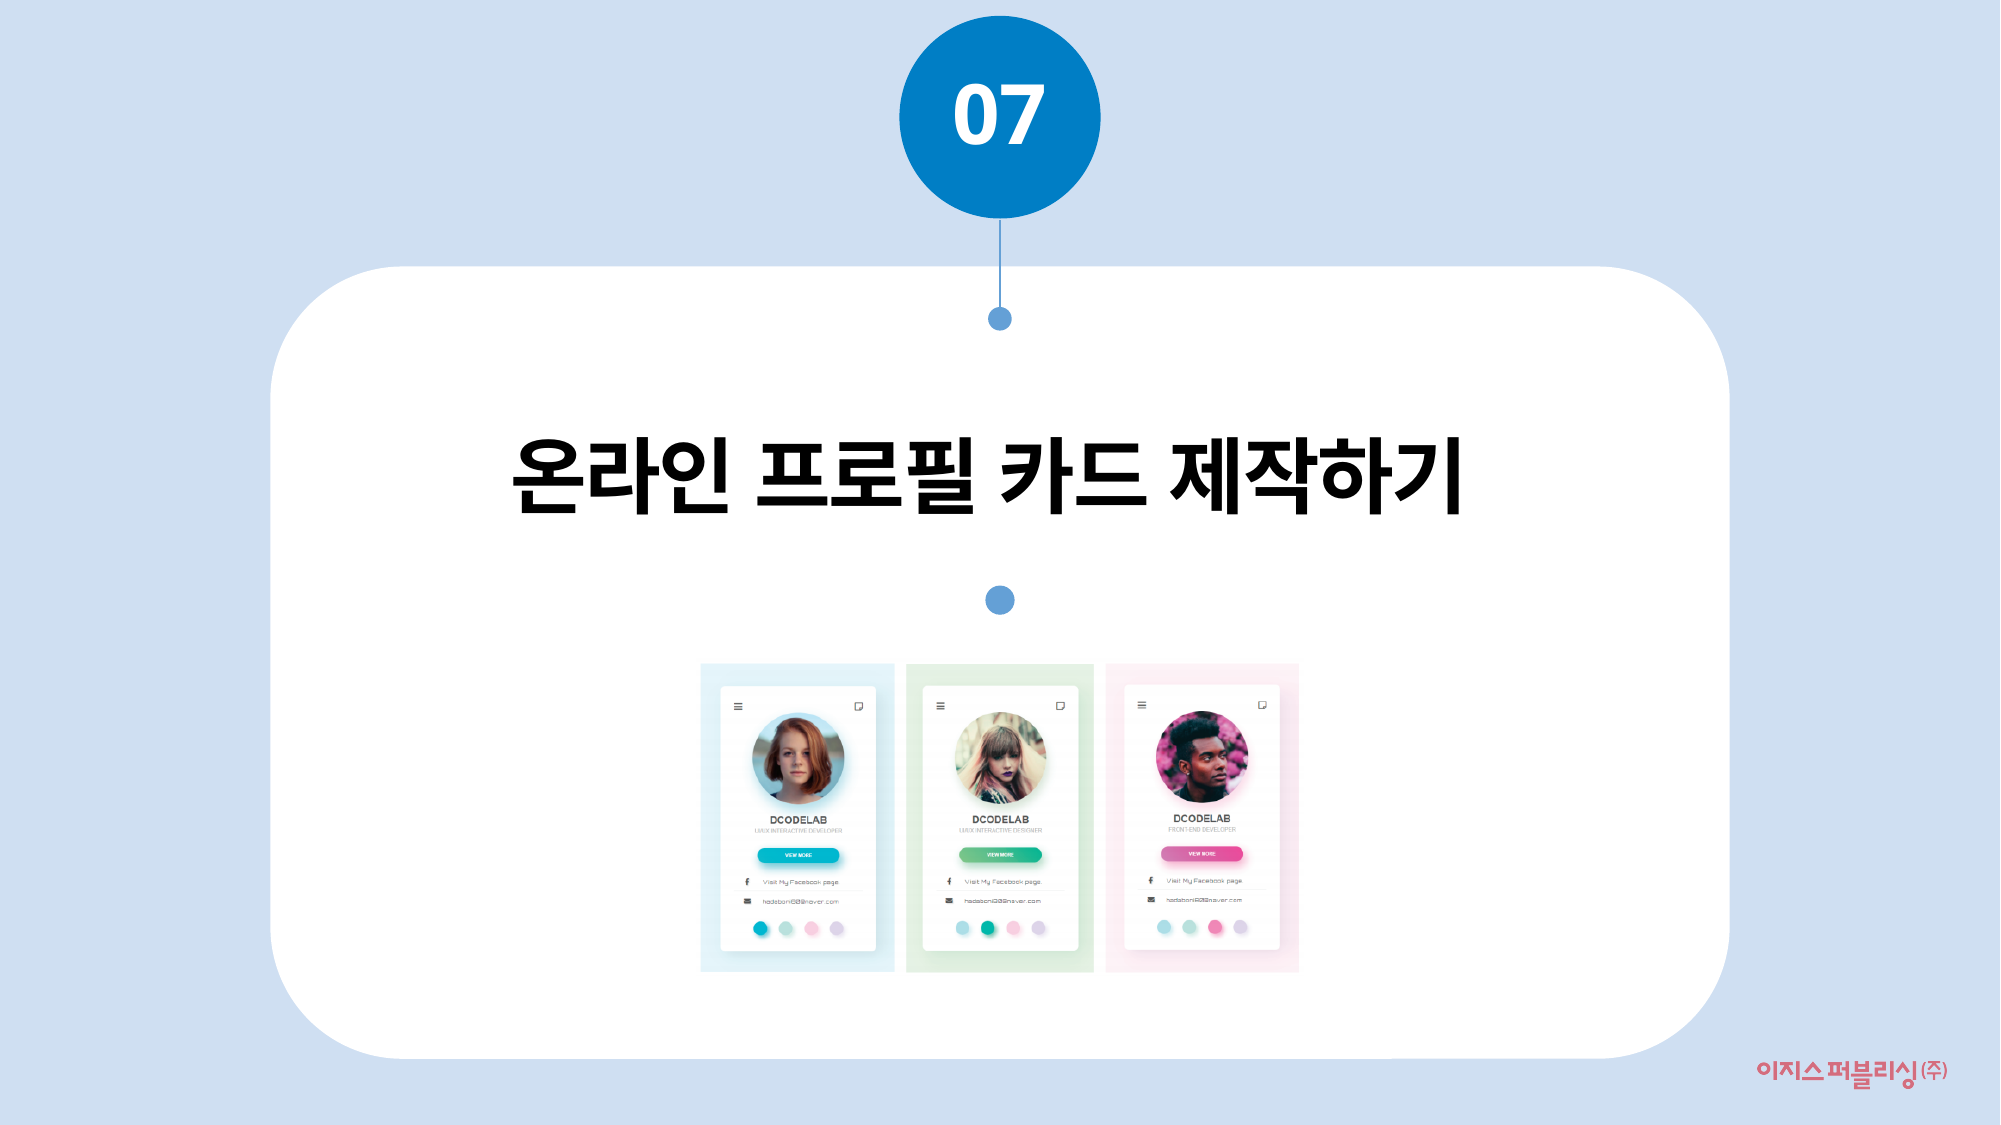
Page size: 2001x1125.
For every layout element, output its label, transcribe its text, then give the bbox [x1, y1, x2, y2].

picture [696, 658, 1304, 976]
list 07 [891, 65, 1109, 157]
list 온라인 프로필 카드 제작하기 [324, 371, 1675, 534]
